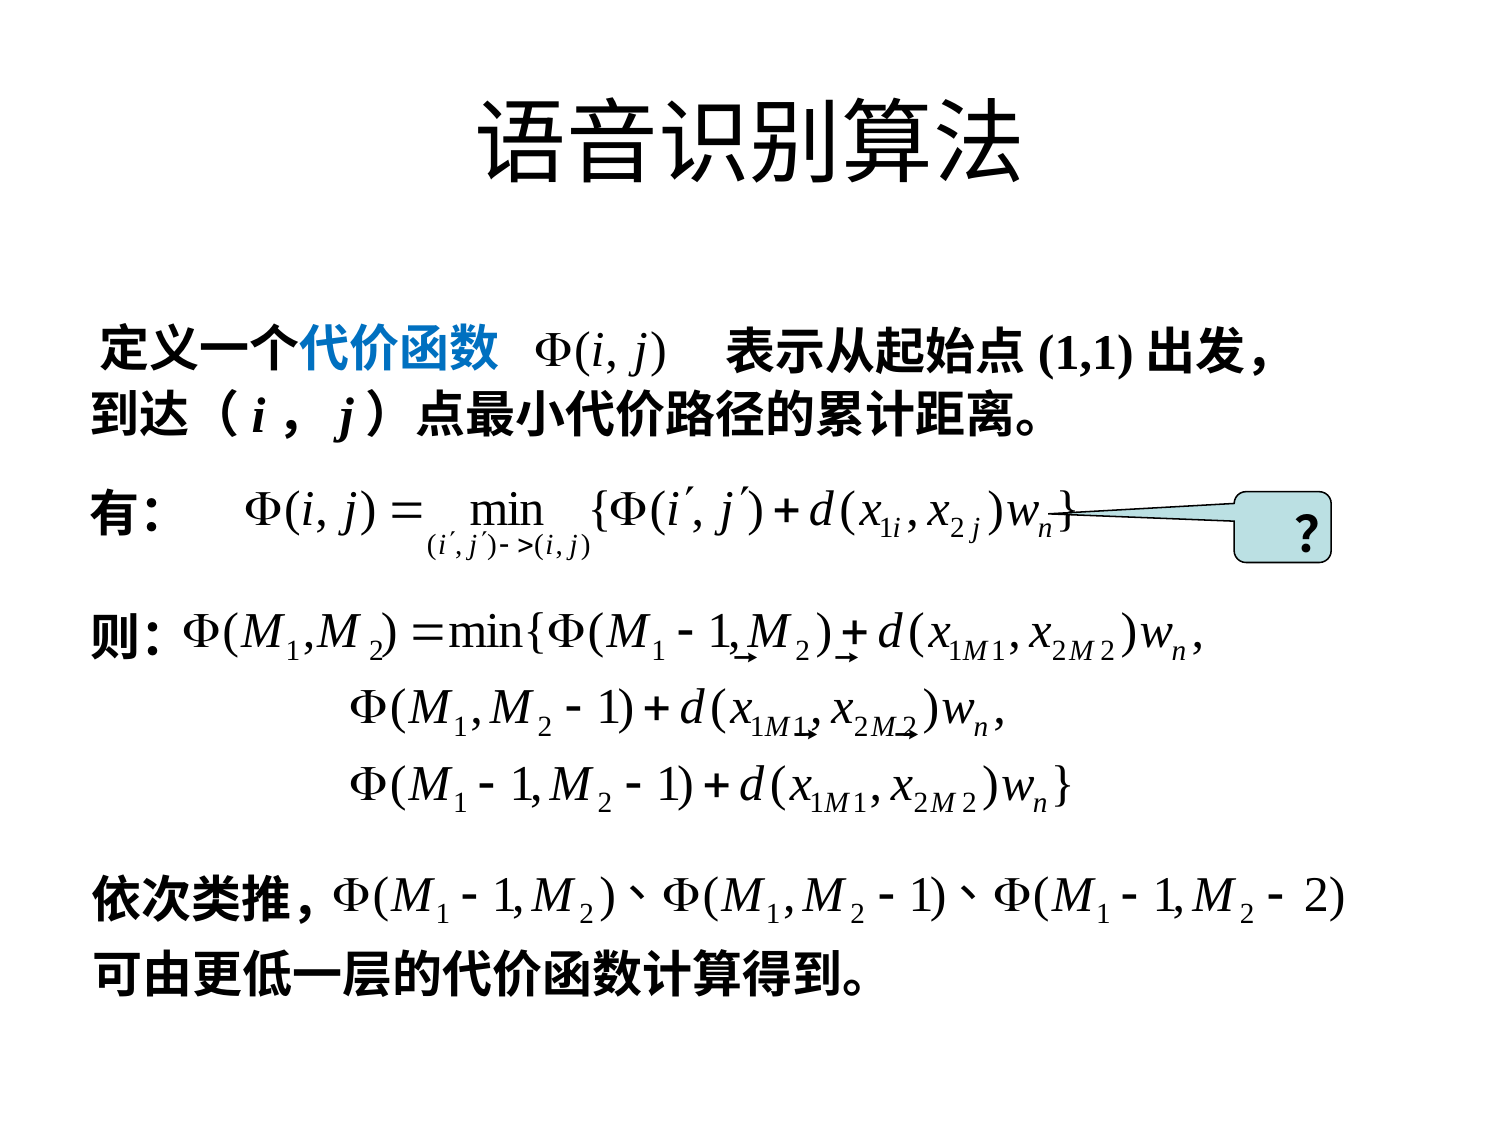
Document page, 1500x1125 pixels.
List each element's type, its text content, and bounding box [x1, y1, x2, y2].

title 语音识别算法 [75, 45, 1425, 233]
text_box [74, 598, 1213, 825]
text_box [75, 859, 1356, 1011]
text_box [74, 308, 1376, 511]
text_box ？ [1153, 518, 1332, 563]
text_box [74, 473, 1084, 572]
